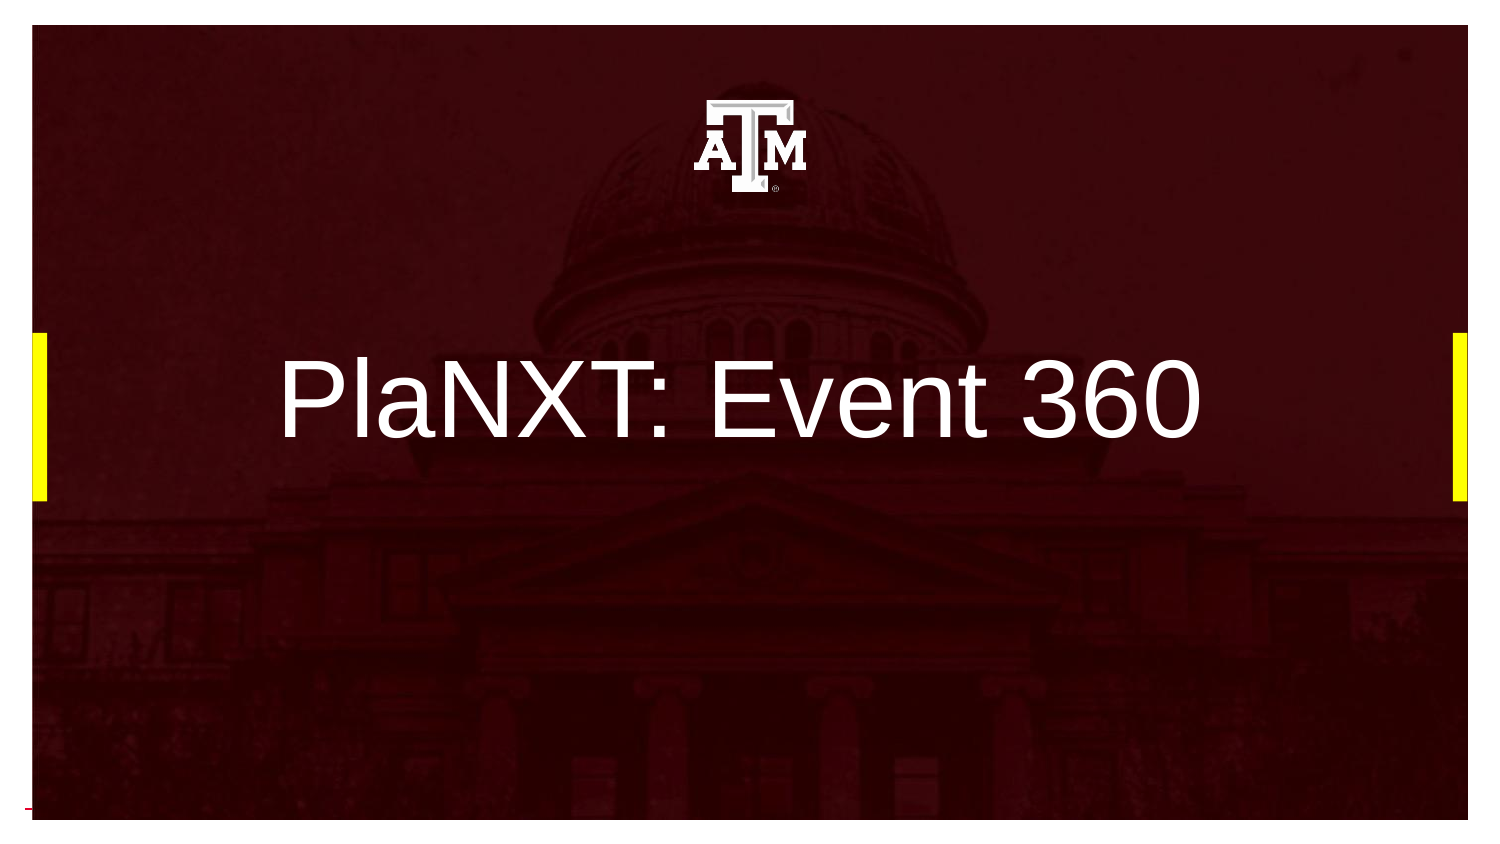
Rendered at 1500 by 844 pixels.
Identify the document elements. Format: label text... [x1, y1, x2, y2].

picture [32, 514, 1468, 820]
picture [32, 25, 1468, 272]
title PlaNXT: Event 360 [0, 272, 1500, 514]
